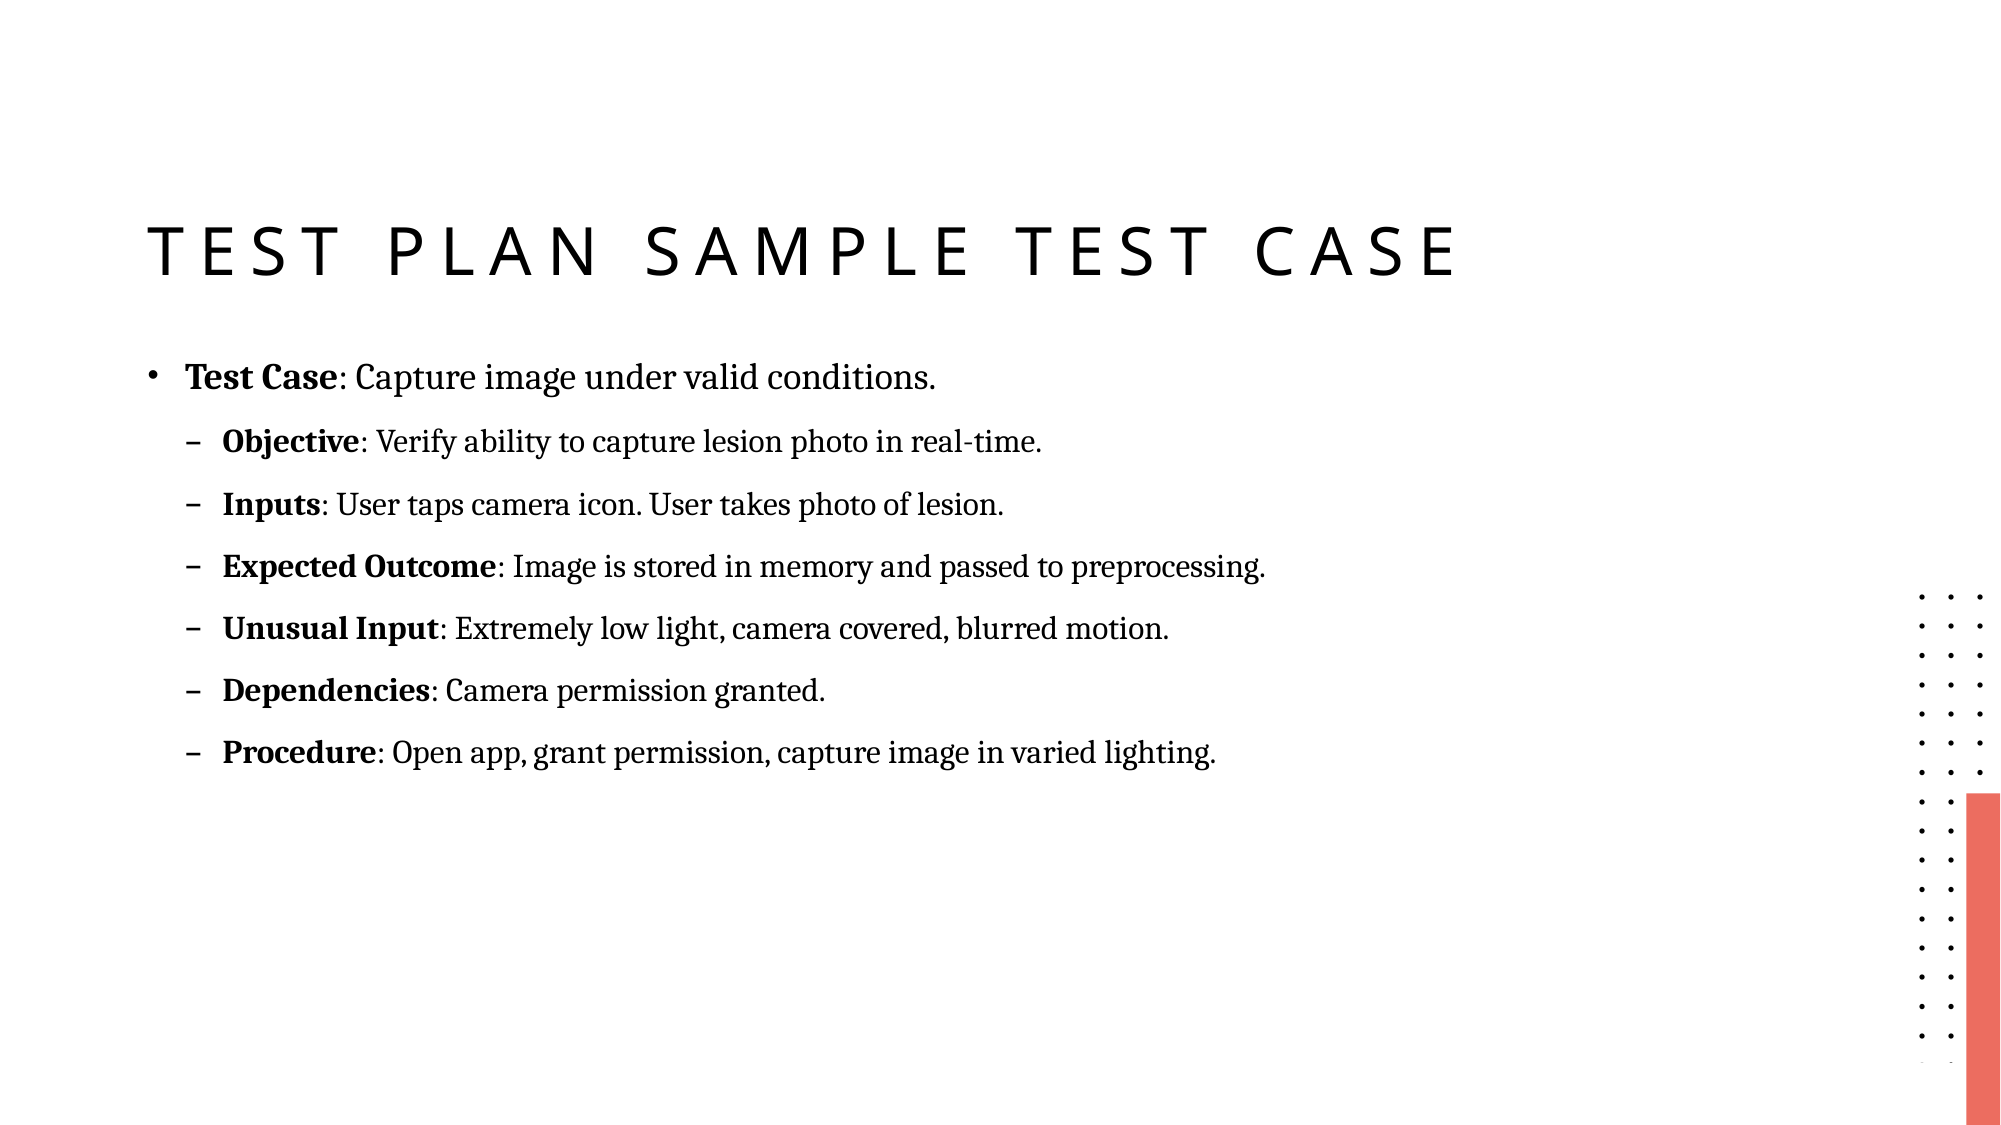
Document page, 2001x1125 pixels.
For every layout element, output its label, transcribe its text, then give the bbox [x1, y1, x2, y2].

picture [1907, 582, 1994, 1064]
list Test Case: Capture image under valid conditions. Objective: Verify ability to capture lesion photo in real-time. Inputs: User taps camera icon. User takes photo of lesion. Expected Outcome: Image is stored in memory and passed to preprocessing. Unusual Input: Extremely low light, camera covered, blurred motion. Dependencies: Camera permission granted. Procedure: Open app, grant permission, capture image in varied lighting. [132, 331, 1832, 1007]
title Test Plan Sample Test Case [132, 59, 1832, 296]
